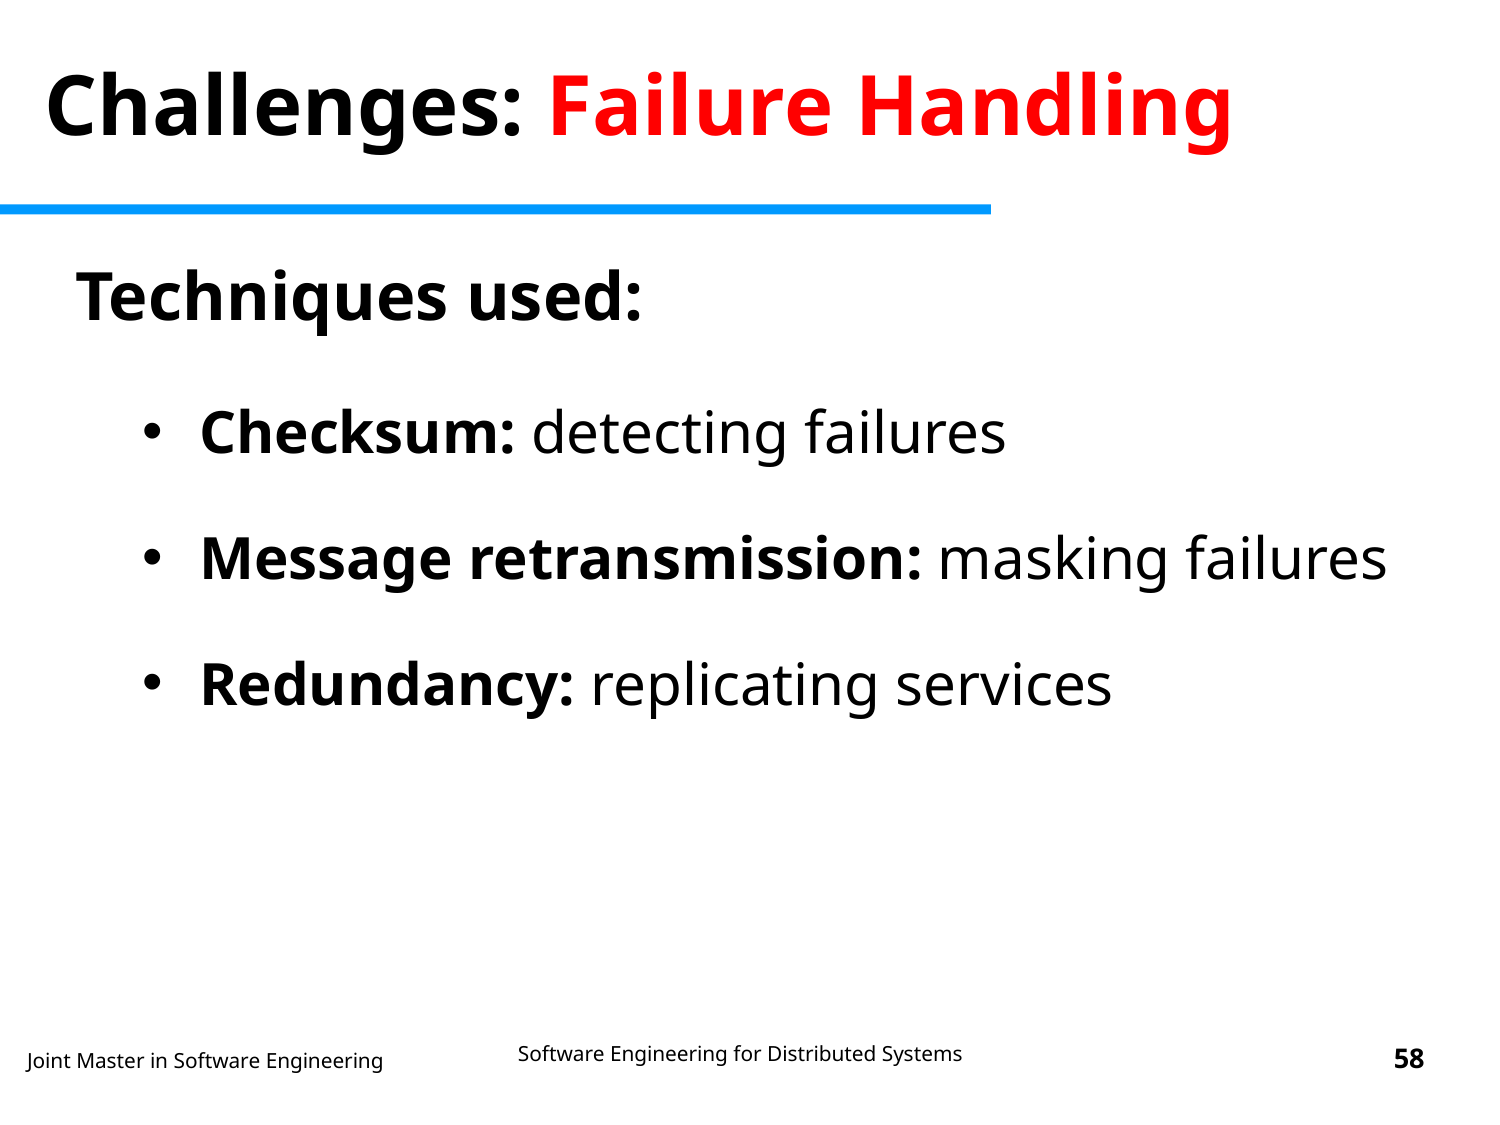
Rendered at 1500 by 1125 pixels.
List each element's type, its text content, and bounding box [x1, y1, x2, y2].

text_box Challenges: Failure Handling [29, 44, 1483, 160]
list Techniques used: Checksum: detecting failures Message retransmission: masking failures Redundancy: replicating services [75, 263, 1425, 916]
text_box Software Engineering for Distributed Systems [505, 1040, 981, 1102]
text_box ‹#› [1075, 1040, 1425, 1102]
